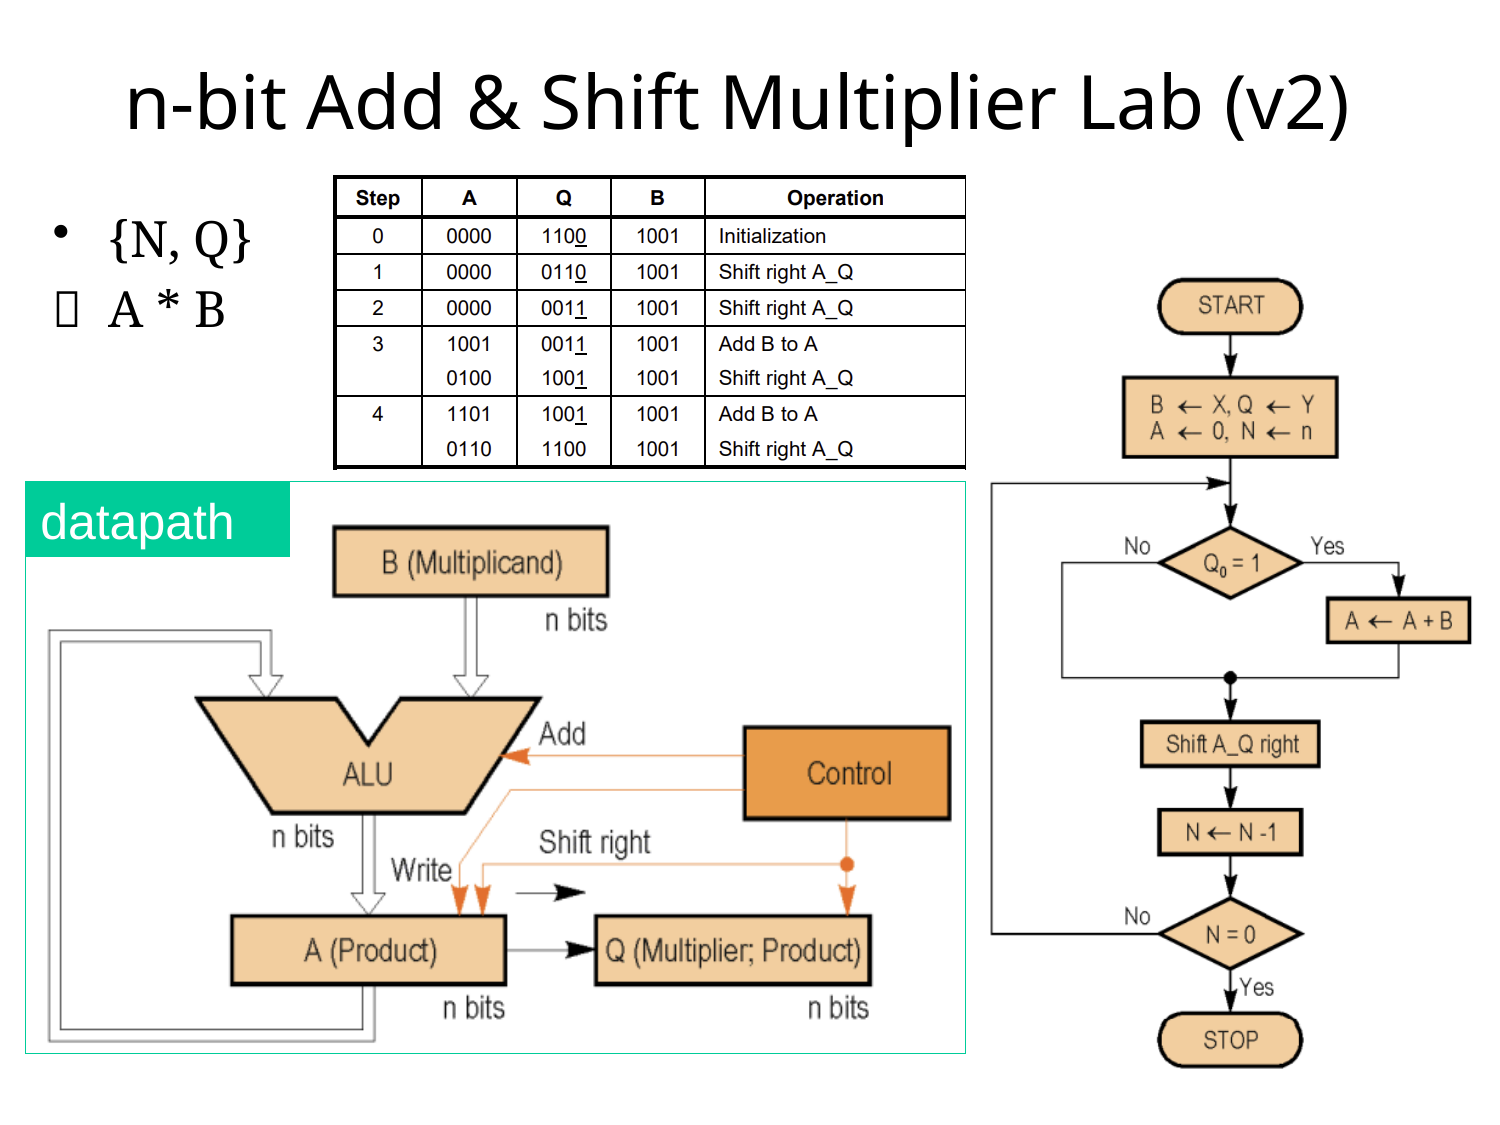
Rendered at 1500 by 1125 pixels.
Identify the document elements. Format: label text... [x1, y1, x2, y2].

list {N, Q}  A * B [37, 200, 325, 300]
title n-bit Add & Shift Multiplier Lab (v2) [99, 37, 1375, 163]
picture [25, 172, 1492, 1077]
